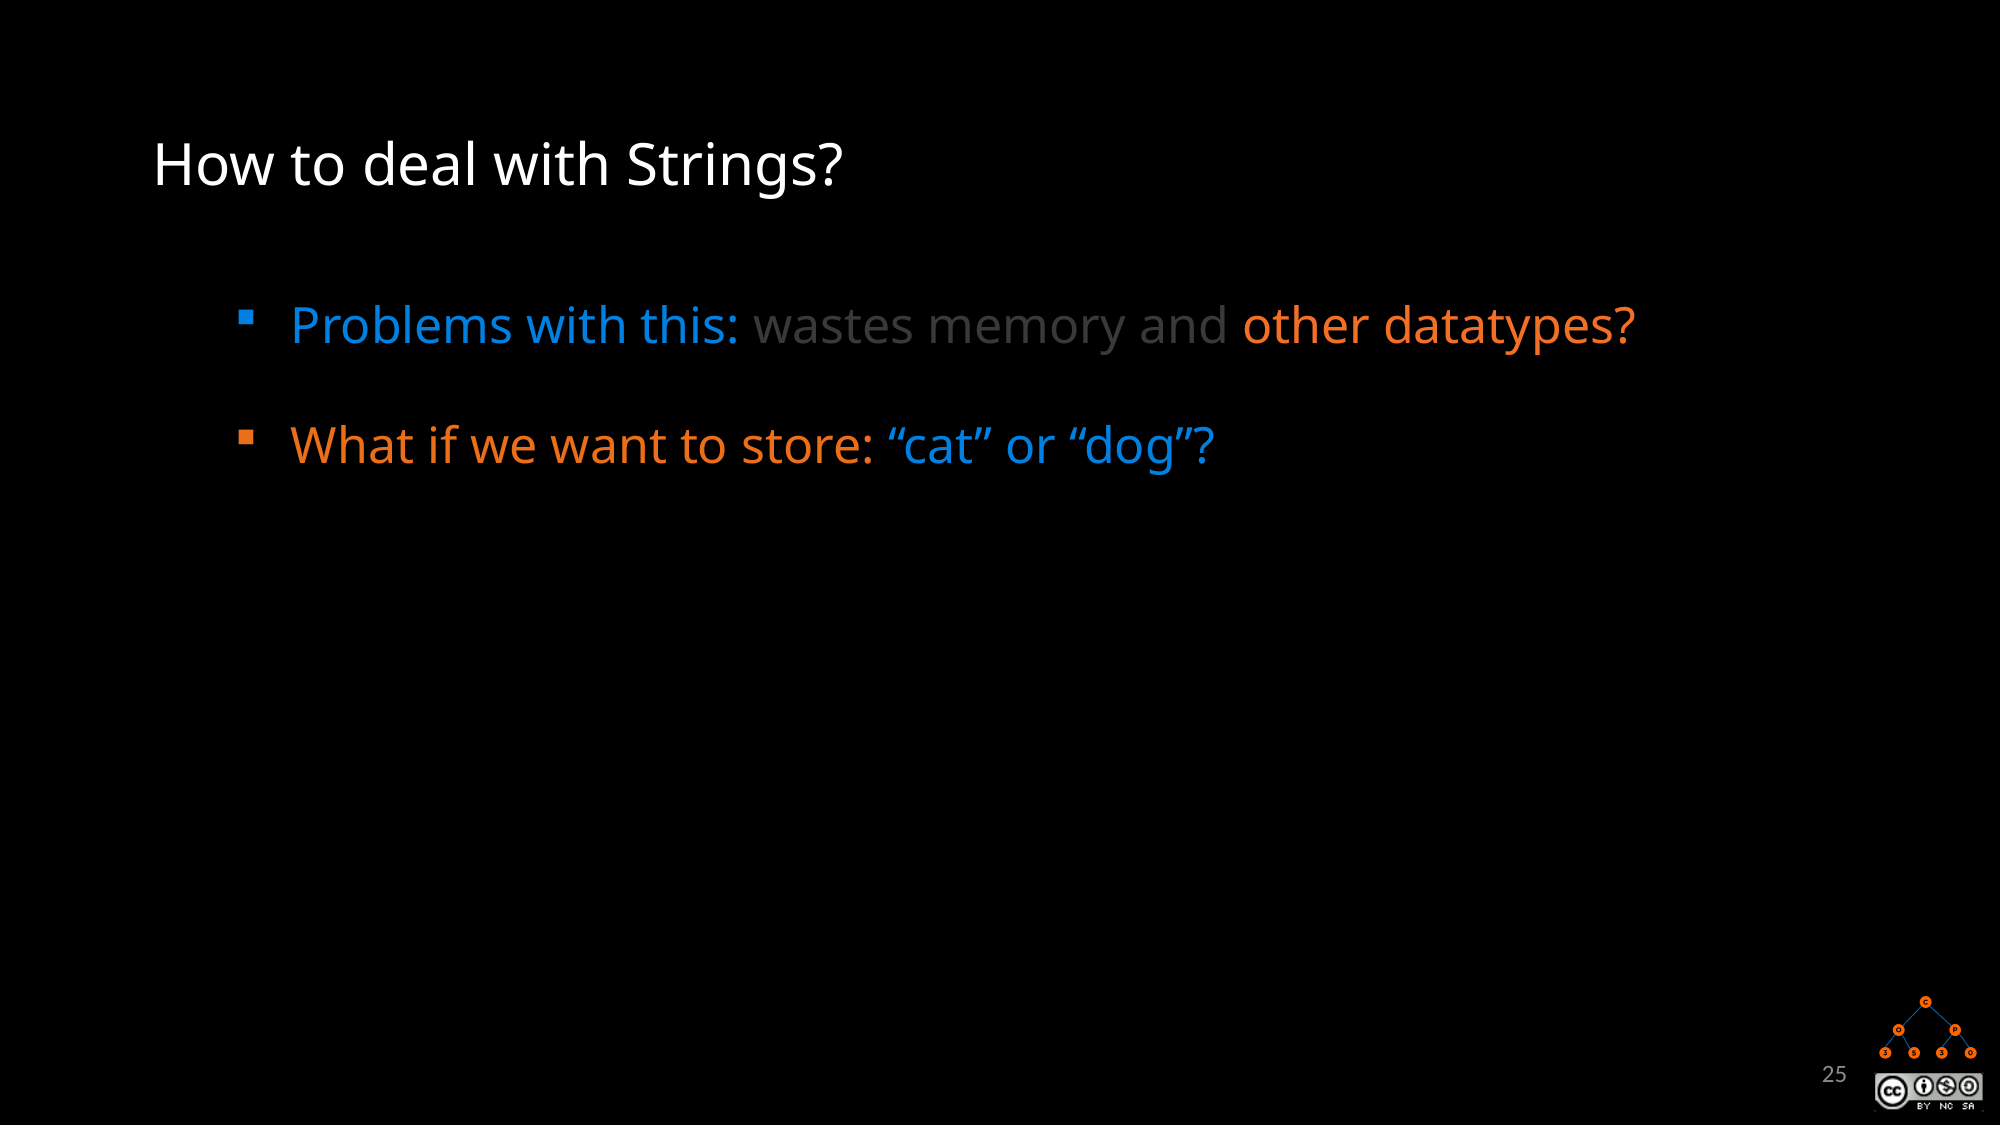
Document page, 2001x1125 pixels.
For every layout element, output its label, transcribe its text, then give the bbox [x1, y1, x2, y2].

text_box Problems with this: wastes memory and other datatypes? What if we want to store: “cat” or “dog”? [219, 286, 1765, 832]
slide_number 25 [1412, 1042, 1859, 1103]
title How to deal with Strings? [137, 53, 1863, 271]
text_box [1859, 988, 1998, 1112]
